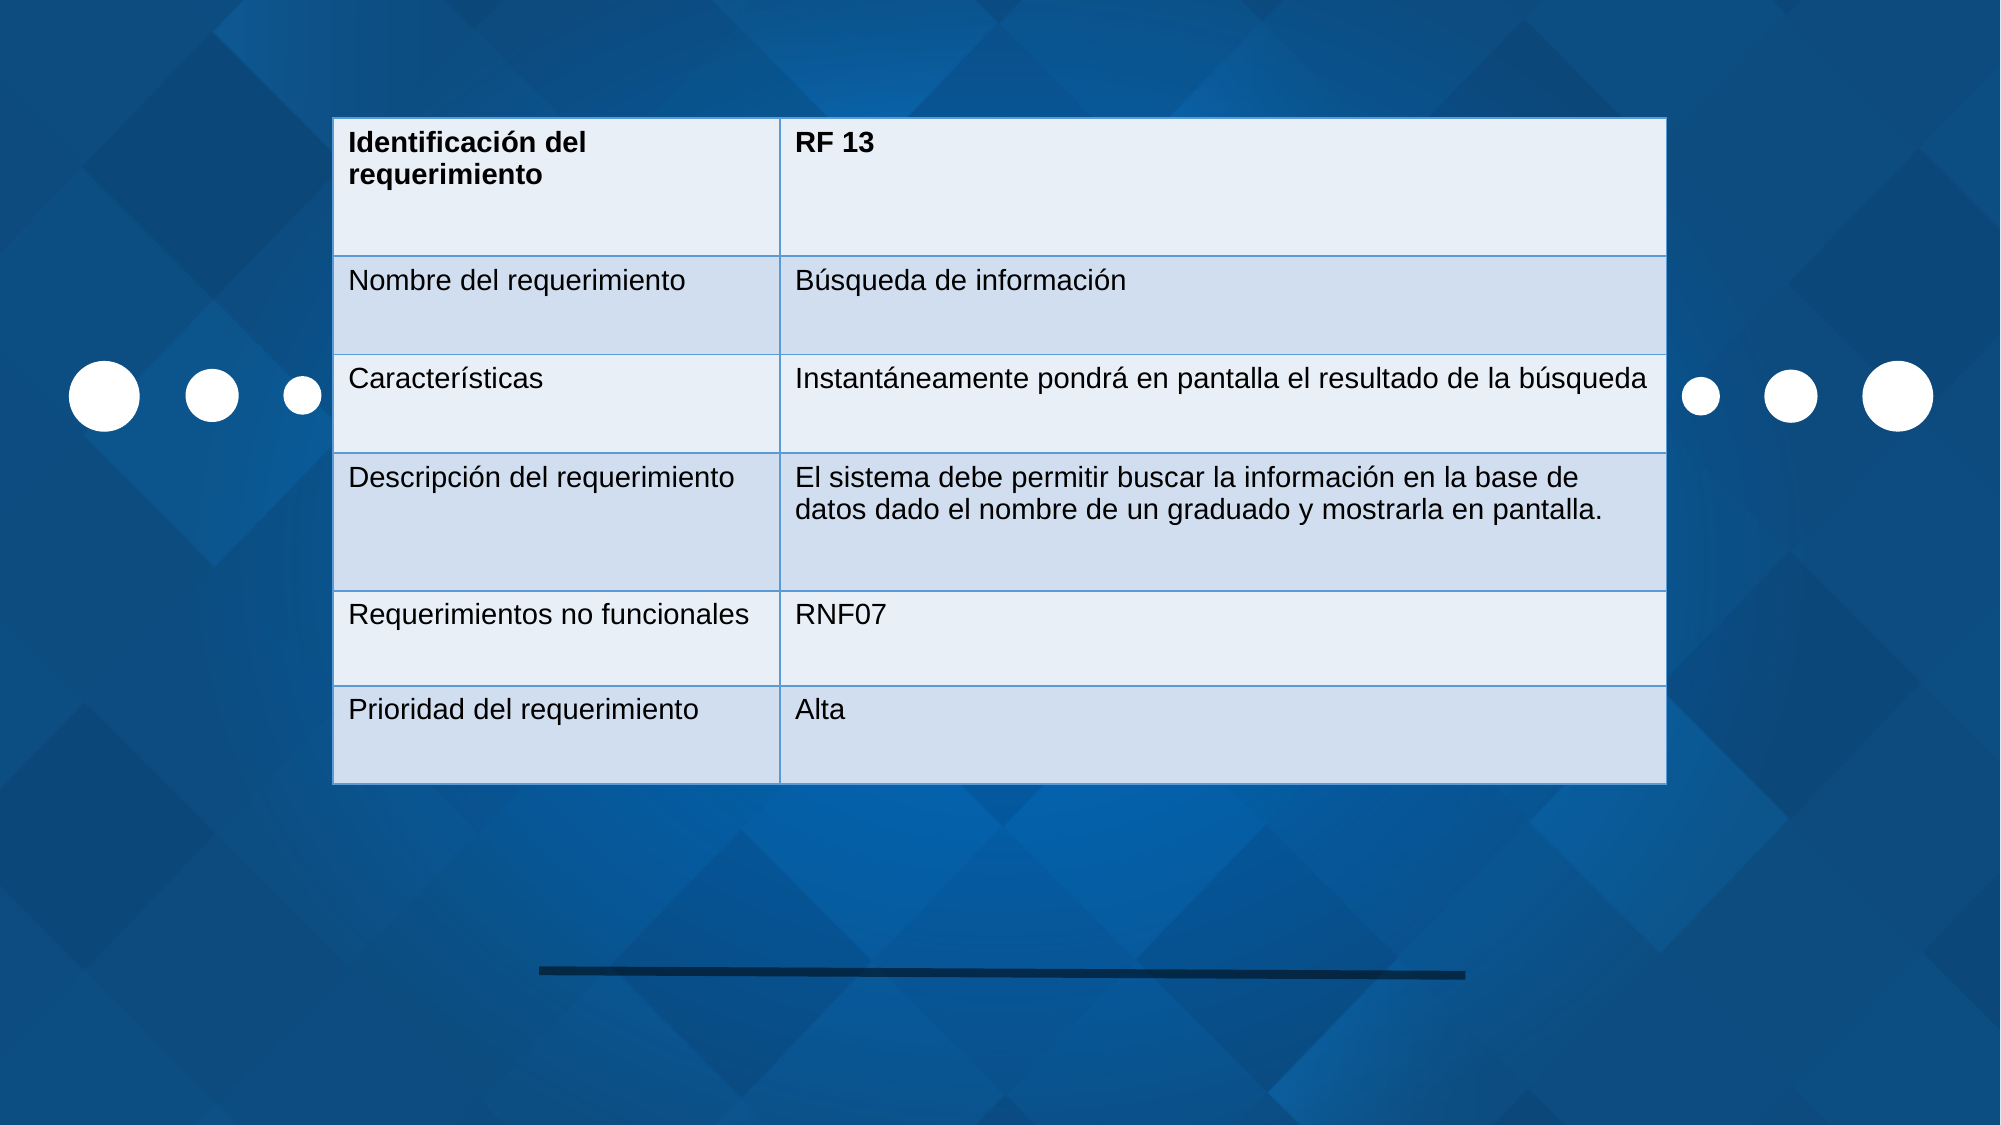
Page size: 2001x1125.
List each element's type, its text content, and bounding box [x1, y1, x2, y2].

table_cell Instantáneamente pondrá en pantalla el resultado de la búsqueda [781, 355, 1666, 452]
table_cell Prioridad del requerimiento [334, 687, 779, 783]
table_cell El sistema debe permitir buscar la información en la base de datos dado el nombre de un graduado y mostrarla en pantalla. [781, 454, 1666, 590]
table_cell Características [334, 355, 779, 452]
table_cell RNF07 [781, 592, 1666, 685]
picture [0, 0, 2001, 1125]
table_cell Descripción del requerimiento [334, 454, 779, 590]
table_header Identificación del requerimiento [334, 119, 779, 255]
table_header RF 13 [781, 119, 1666, 255]
table_cell Búsqueda de información [781, 257, 1666, 354]
table_cell Alta [781, 687, 1666, 783]
table_cell Requerimientos no funcionales [334, 592, 779, 685]
table_cell Nombre del requerimiento [334, 257, 779, 354]
